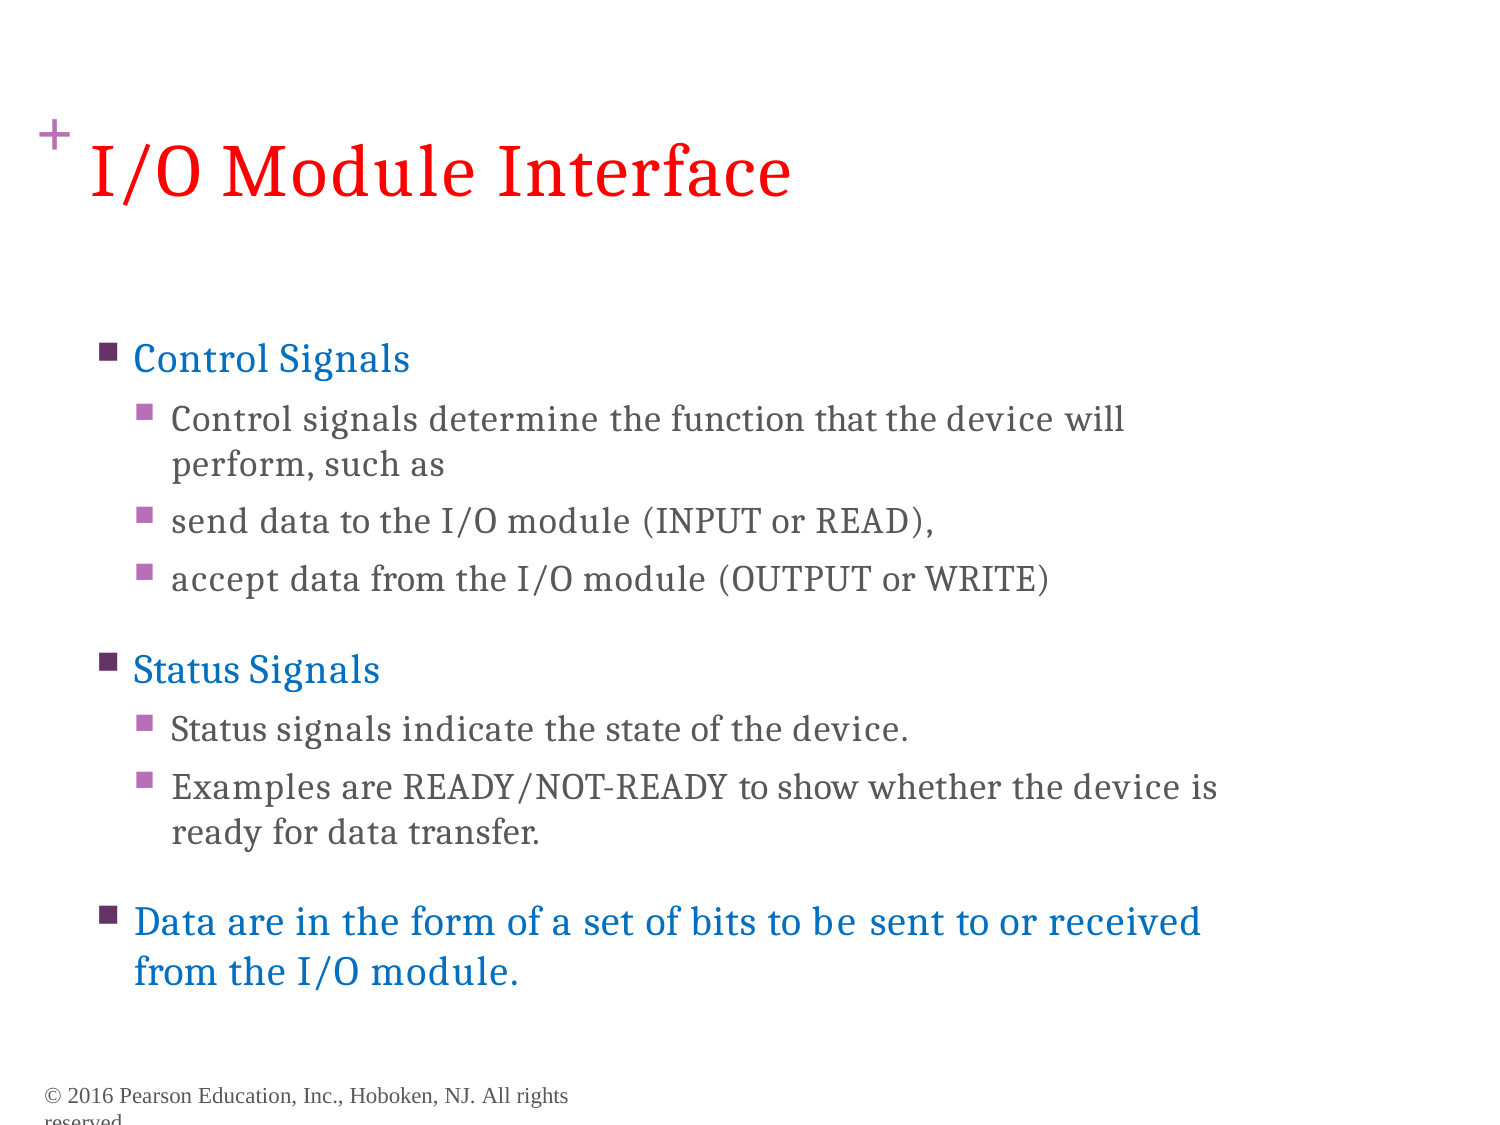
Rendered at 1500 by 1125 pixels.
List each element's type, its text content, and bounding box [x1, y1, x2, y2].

title + I/O Module Interface [30, 82, 829, 273]
text_box Control Signals Control signals determine the function that the device will perform, such as send data to the I/O module (INPUT or READ), accept data from the I/O module (OUTPUT or WRITE) Status Signals Status signals indicate the state of the device. Examples are READY/NOT-READY to show whether the device is ready for data transfer. Data are in the form of a set of bits to be sent to or received from the I/O module. [94, 314, 1281, 995]
footer © 2016 Pearson Education, Inc., Hoboken, NJ. All rights reserved. [42, 1080, 659, 1125]
